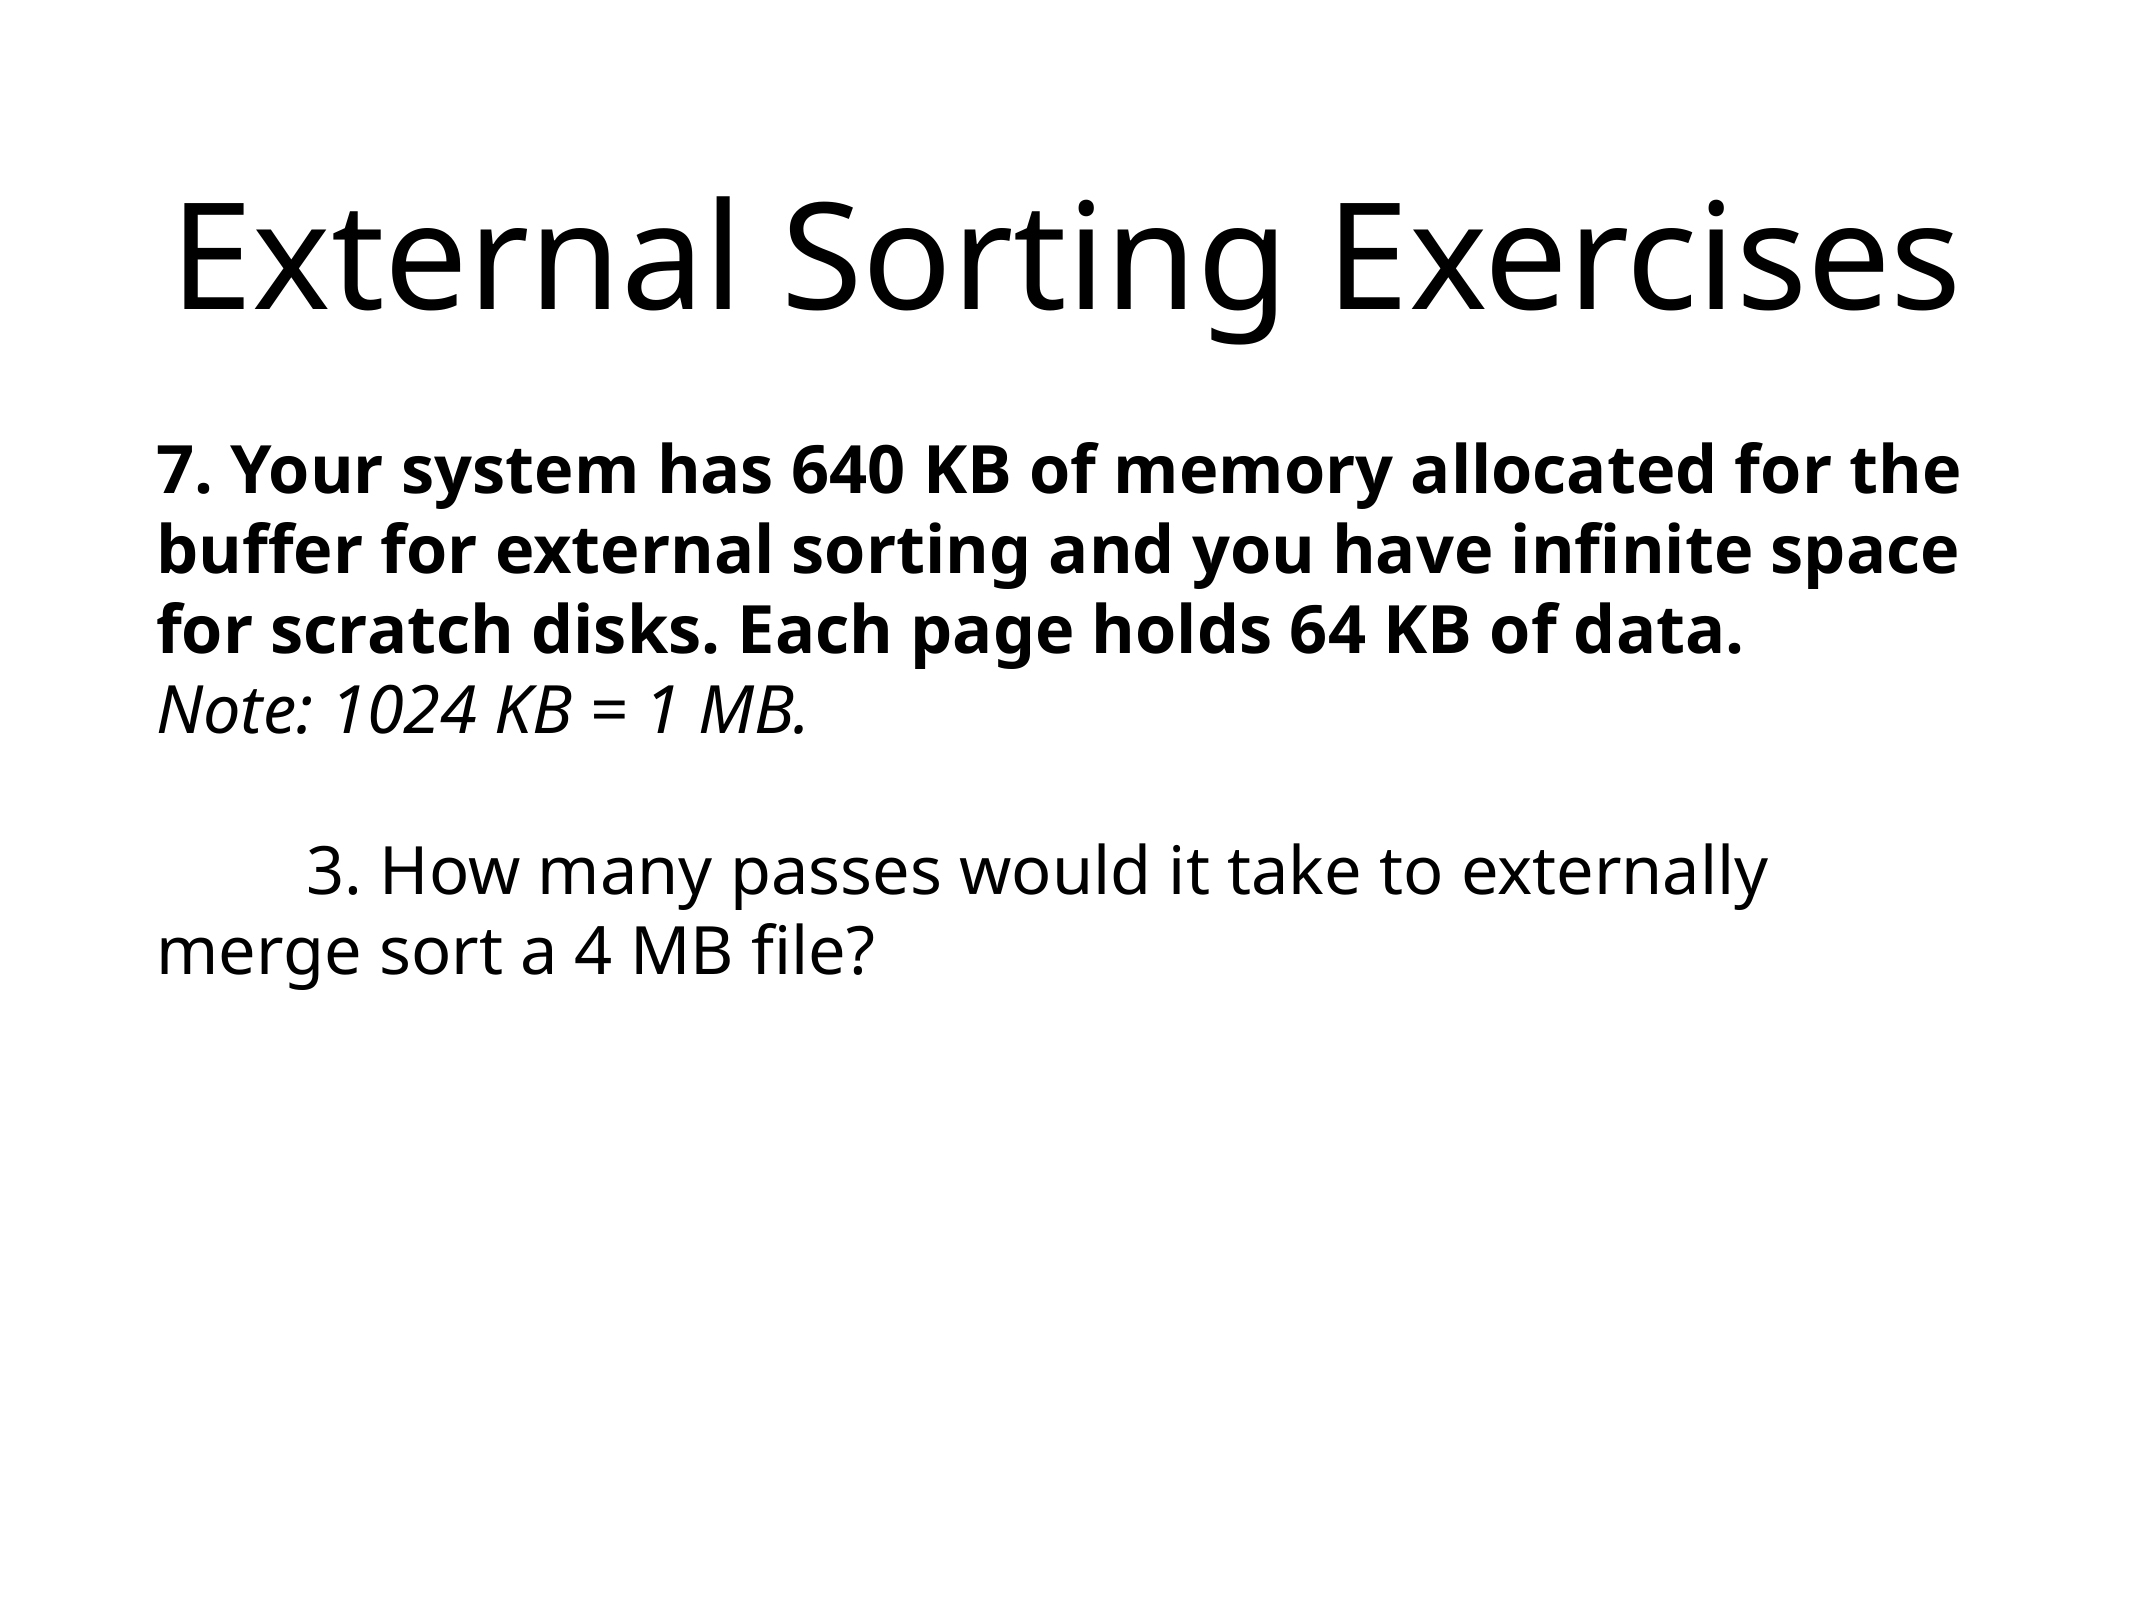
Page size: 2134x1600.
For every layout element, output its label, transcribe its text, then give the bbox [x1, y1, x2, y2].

title External Sorting Exercises [155, 72, 1978, 426]
list 7. Your system has 640 KB of memory allocated for the buffer for external sorting and you have infinite space for scratch disks. Each page holds 64 KB of data. Note: 1024 KB = 1 MB. 3. How many passes would it take to externally merge sort a 4 MB file? [155, 426, 1978, 1459]
